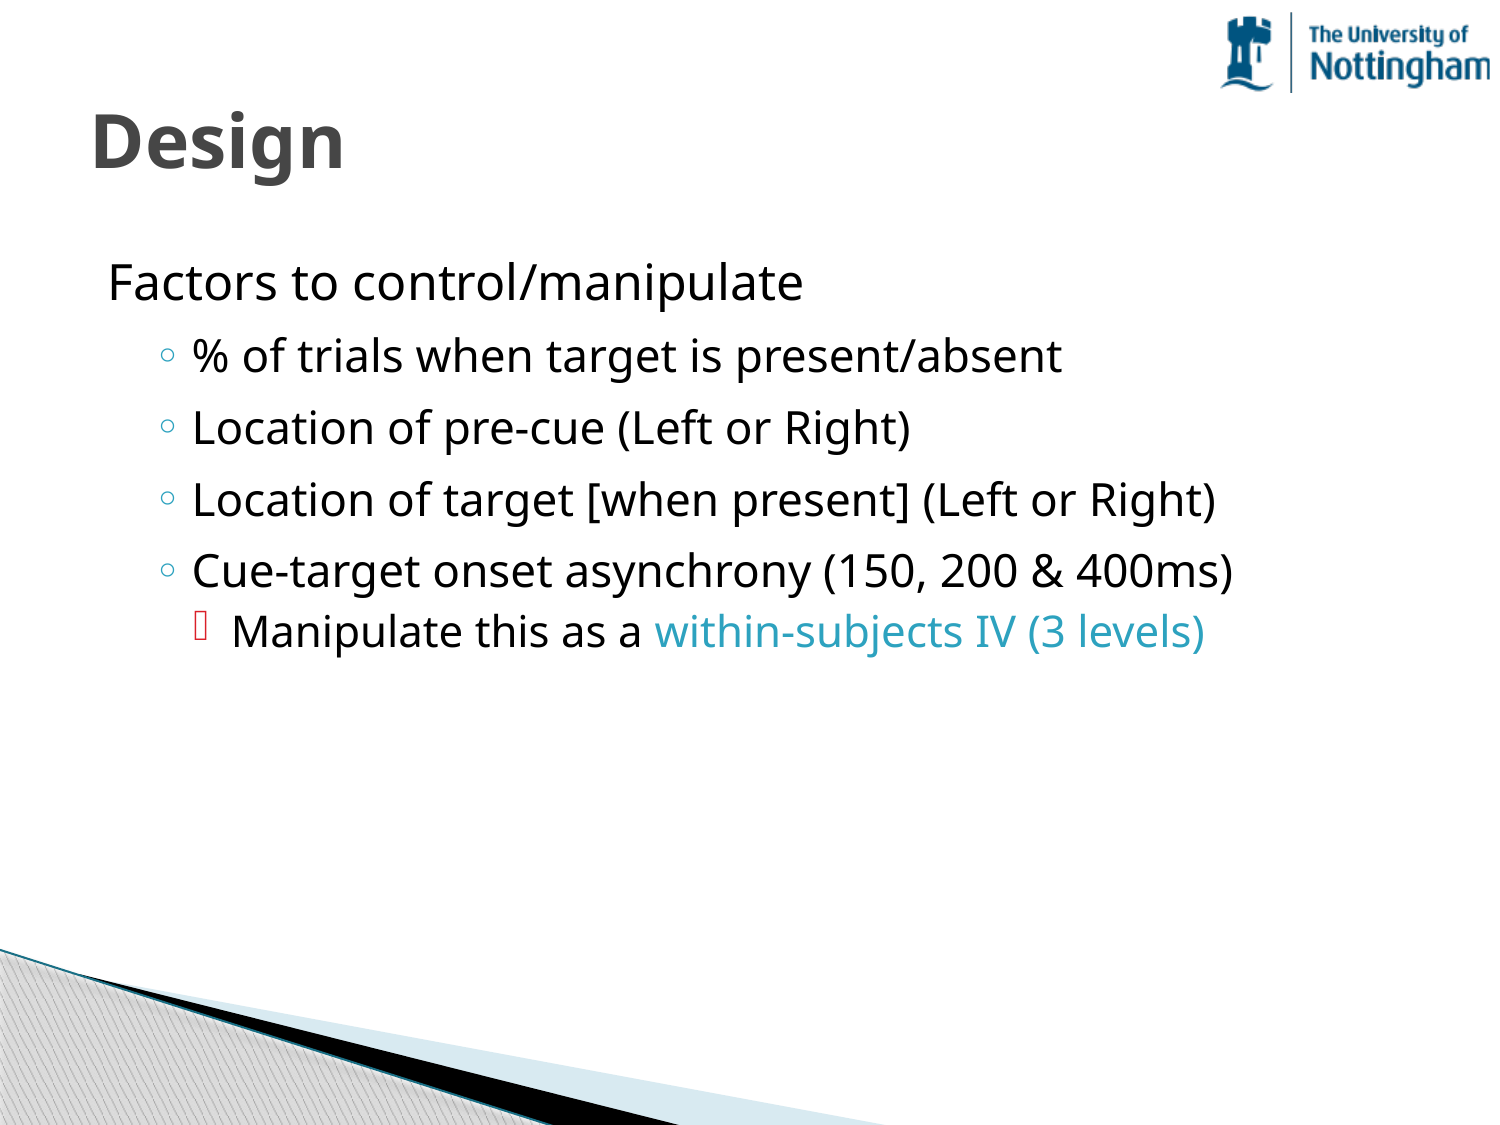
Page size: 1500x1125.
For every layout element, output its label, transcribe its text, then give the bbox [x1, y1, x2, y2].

list Factors to control/manipulate % of trials when target is present/absent Location of pre-cue (Left or Right) Location of target [when present] (Left or Right) Cue-target onset asynchrony (150, 200 & 400ms) Manipulate this as a within-subjects IV (3 levels) [75, 243, 1425, 986]
title Design [75, 45, 1220, 233]
